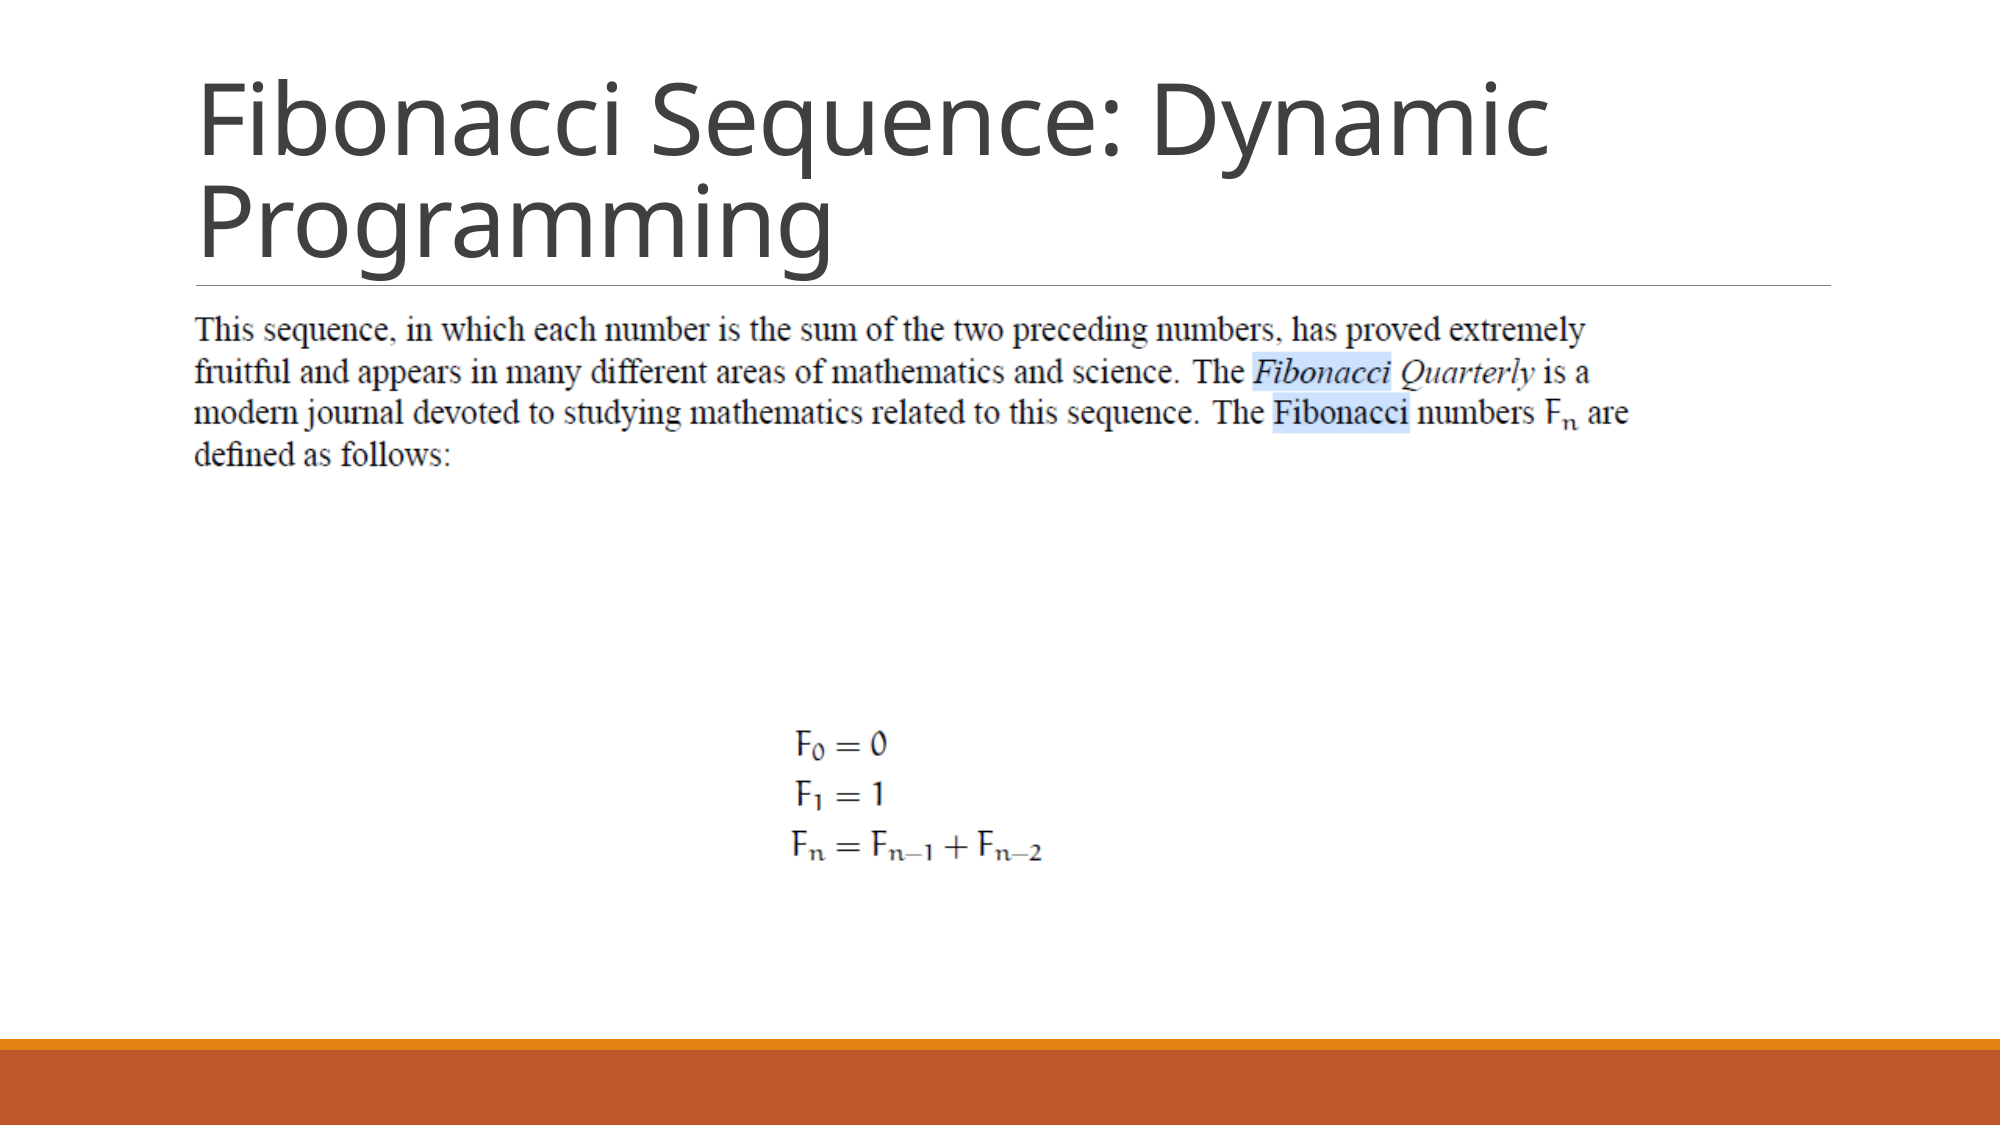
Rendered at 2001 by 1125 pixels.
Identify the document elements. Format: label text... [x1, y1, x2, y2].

picture [193, 302, 1645, 868]
title Fibonacci Sequence: Dynamic Programming [180, 47, 1830, 285]
